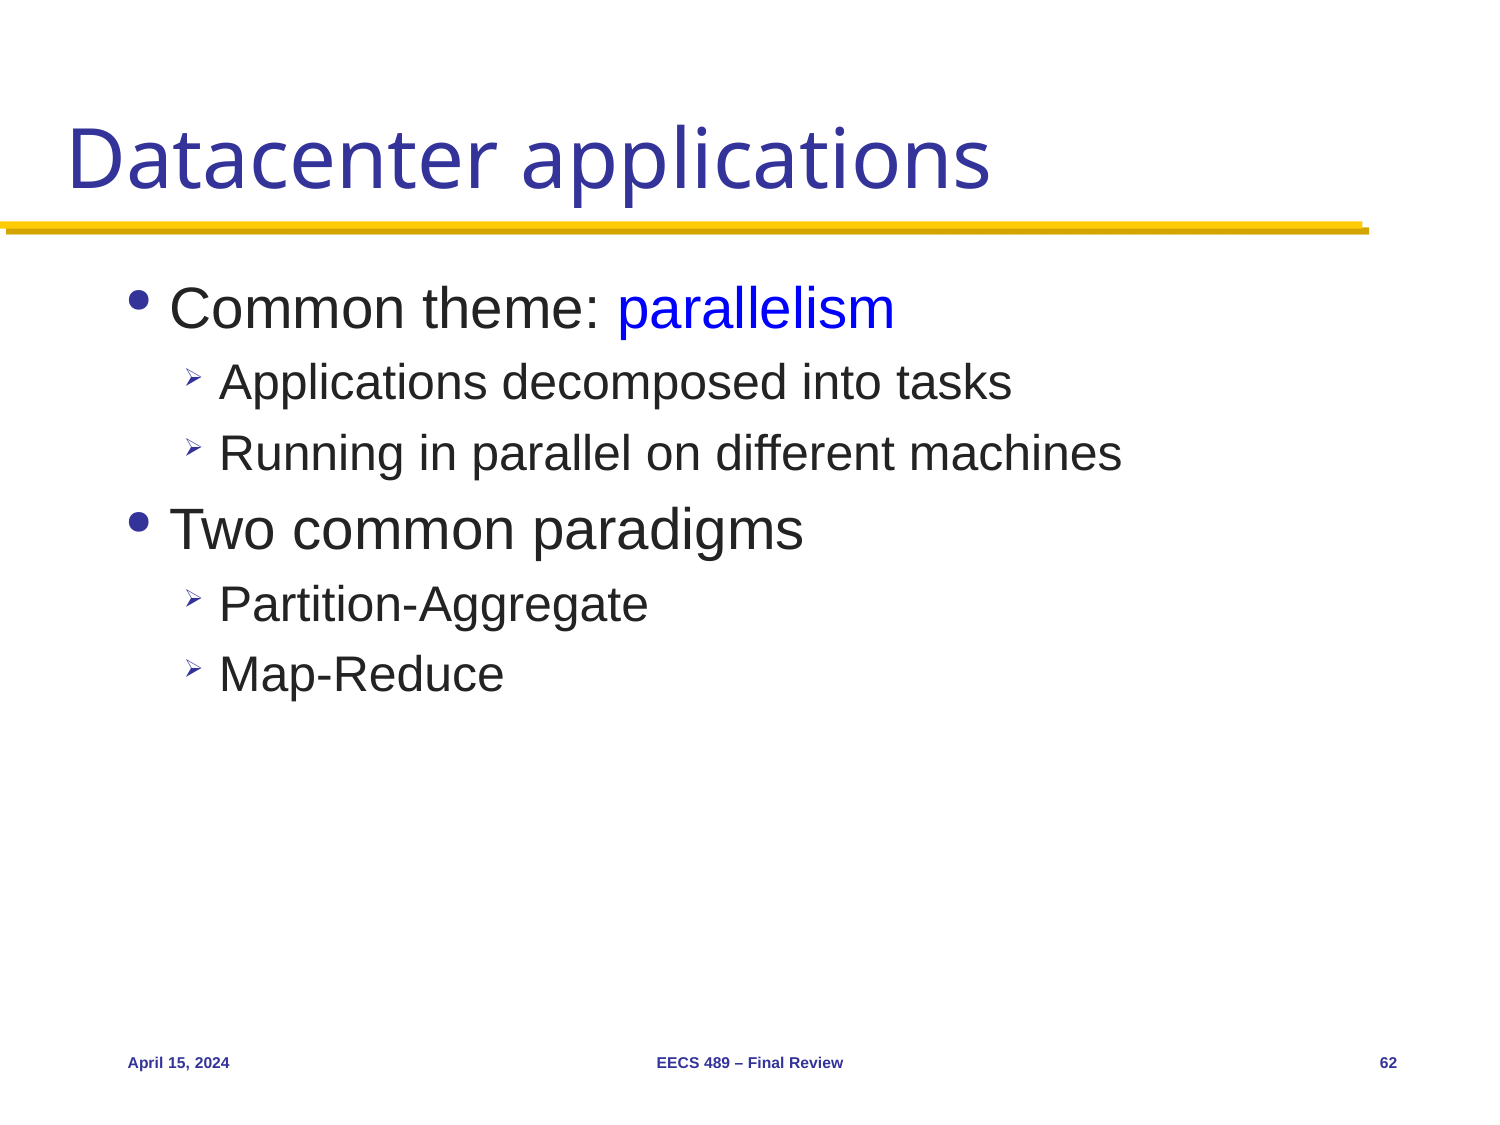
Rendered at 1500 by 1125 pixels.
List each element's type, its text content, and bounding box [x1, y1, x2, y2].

list Common theme: parallelism Applications decomposed into tasks Running in parallel on different machines Two common paradigms Partition-Aggregate Map-Reduce [112, 262, 1413, 988]
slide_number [112, 1024, 426, 1101]
title Datacenter applications [49, 24, 1451, 213]
footer EECS 489 – Final Review [512, 1024, 988, 1101]
slide_number 62 [1312, 1024, 1413, 1101]
